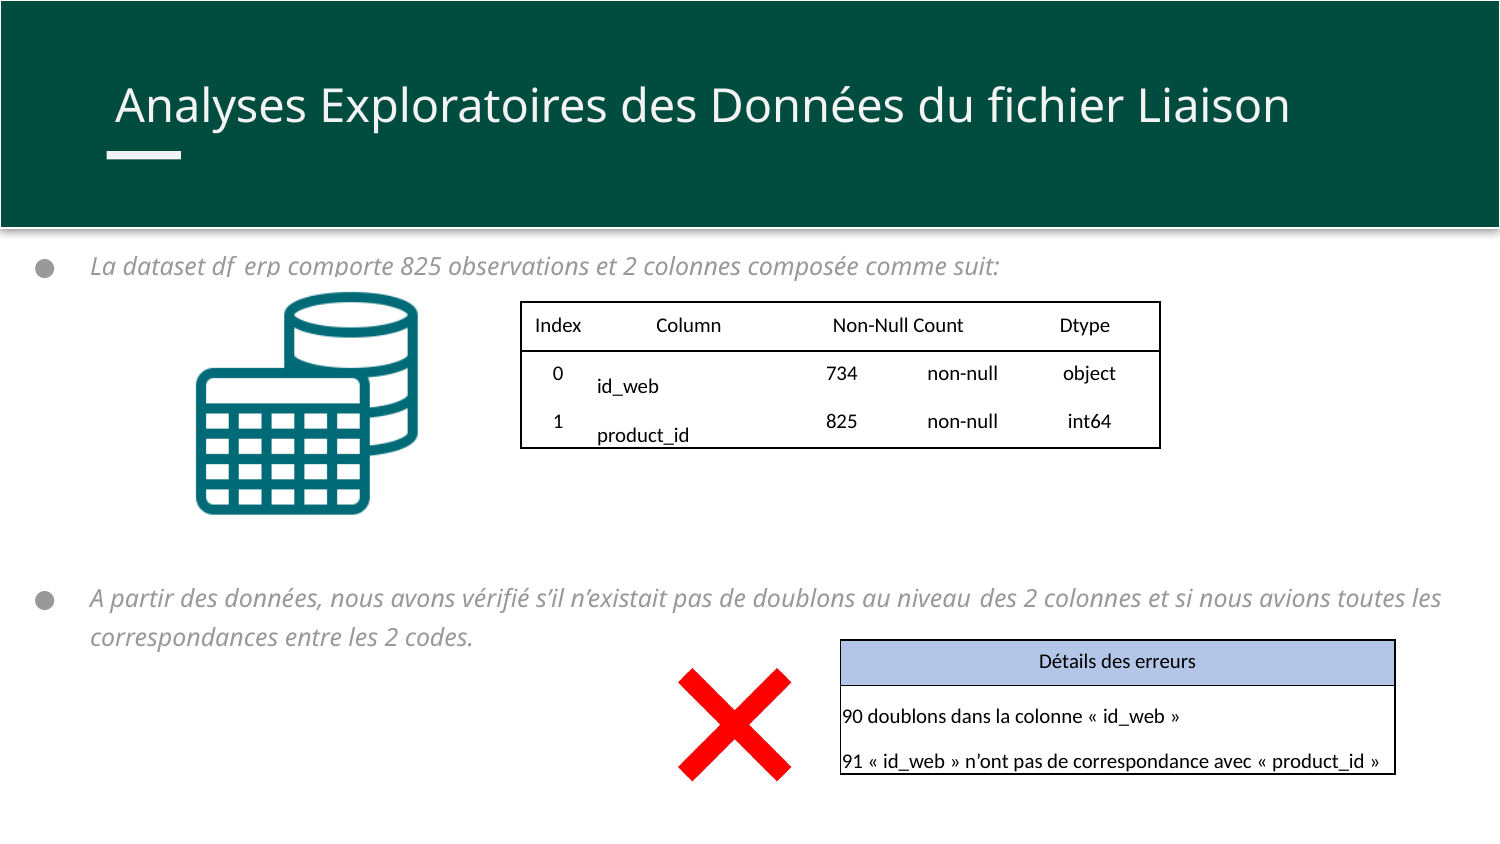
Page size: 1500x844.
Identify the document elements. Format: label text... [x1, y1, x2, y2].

text_box [106, 151, 181, 160]
table_header Détails des erreurs [841, 641, 1394, 685]
table_cell 90 doublons dans la colonne « id_web » [841, 686, 1394, 729]
table_header Dtype [1019, 303, 1159, 350]
list La dataset df_erp comporte 825 observations et 2 colonnes composée comme suit: A partir des données, nous avons vérifié s’il n’existait pas de doublons au niveau des 2 colonnes et si nous avions toutes les correspondances entre les 2 codes. [0, 238, 1500, 831]
table_header Non-Null Count [778, 303, 1019, 350]
table_cell product_id [596, 399, 778, 447]
table_cell 0 [522, 352, 596, 399]
table_cell object [1019, 352, 1159, 399]
table_header Index [522, 303, 596, 350]
picture [659, 649, 810, 801]
text_box [0, 0, 1500, 228]
table_cell id_web [596, 352, 778, 399]
table_cell 91 « id_web » n’ont pas de correspondance avec « product_id » [841, 729, 1394, 773]
text_box Analyses Exploratoires des Données du fichier Liaison [100, 57, 1498, 152]
picture [180, 277, 434, 530]
table_header Column [596, 303, 778, 350]
table_cell non-null [906, 399, 1019, 447]
table_cell 825 [778, 399, 906, 447]
table_cell int64 [1019, 399, 1159, 447]
table_cell 1 [522, 399, 596, 447]
table_cell 734 [778, 352, 906, 399]
table_cell non-null [906, 352, 1019, 399]
